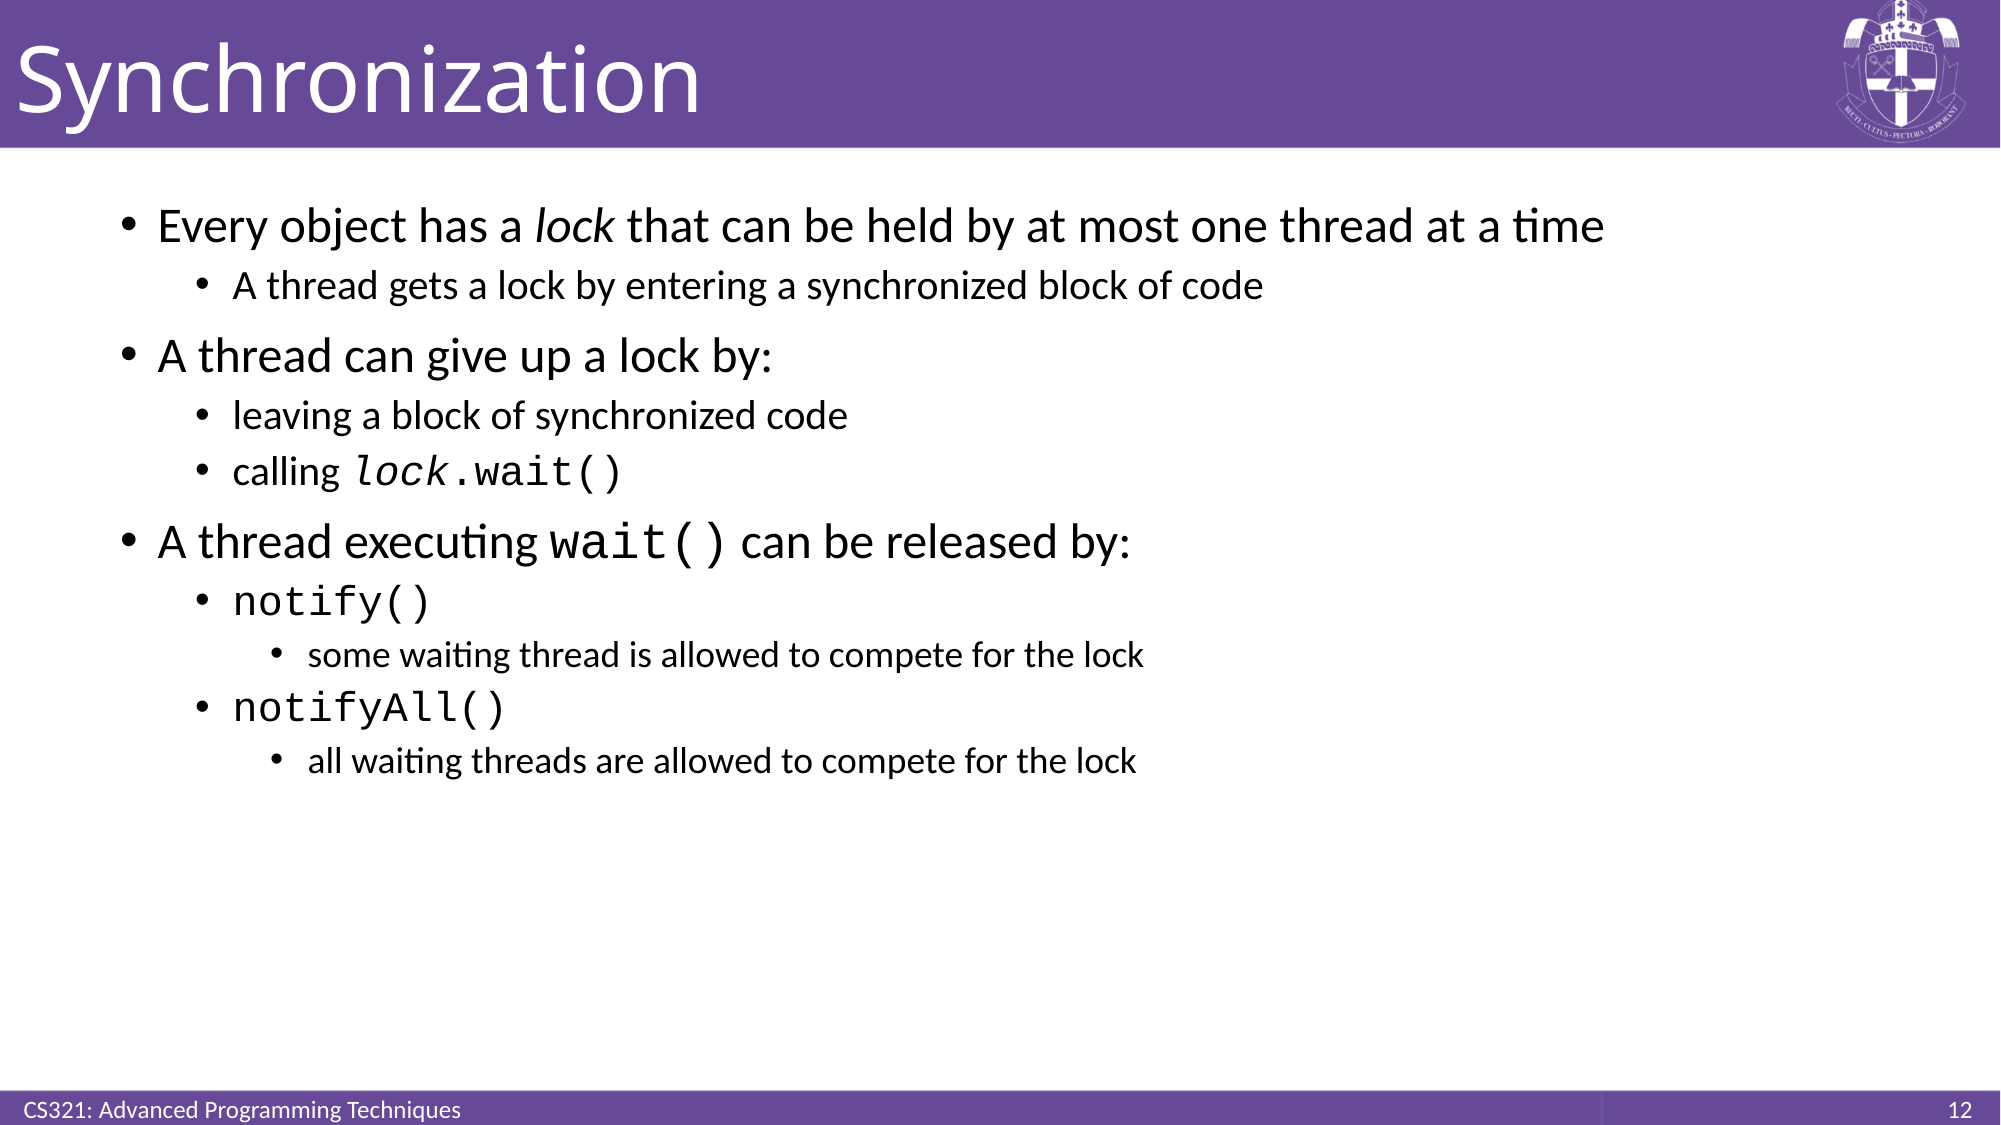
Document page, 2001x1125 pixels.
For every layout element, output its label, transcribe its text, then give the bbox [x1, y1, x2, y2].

title Synchronization [0, 0, 1758, 192]
picture [0, 0, 2001, 1125]
slide_number 12 [1862, 1078, 1994, 1125]
footer CS321: Advanced Programming Techniques [8, 1078, 499, 1125]
list Every object has a lock that can be held by at most one thread at a time A thread gets a lock by entering a synchronized block of code A thread can give up a lock by: leaving a block of synchronized code calling lock.wait() A thread executing wait() can be released by: notify() some waiting thread is allowed to compete for the lock notifyAll() all waiting threads are allowed to compete for the lock [105, 191, 1831, 906]
